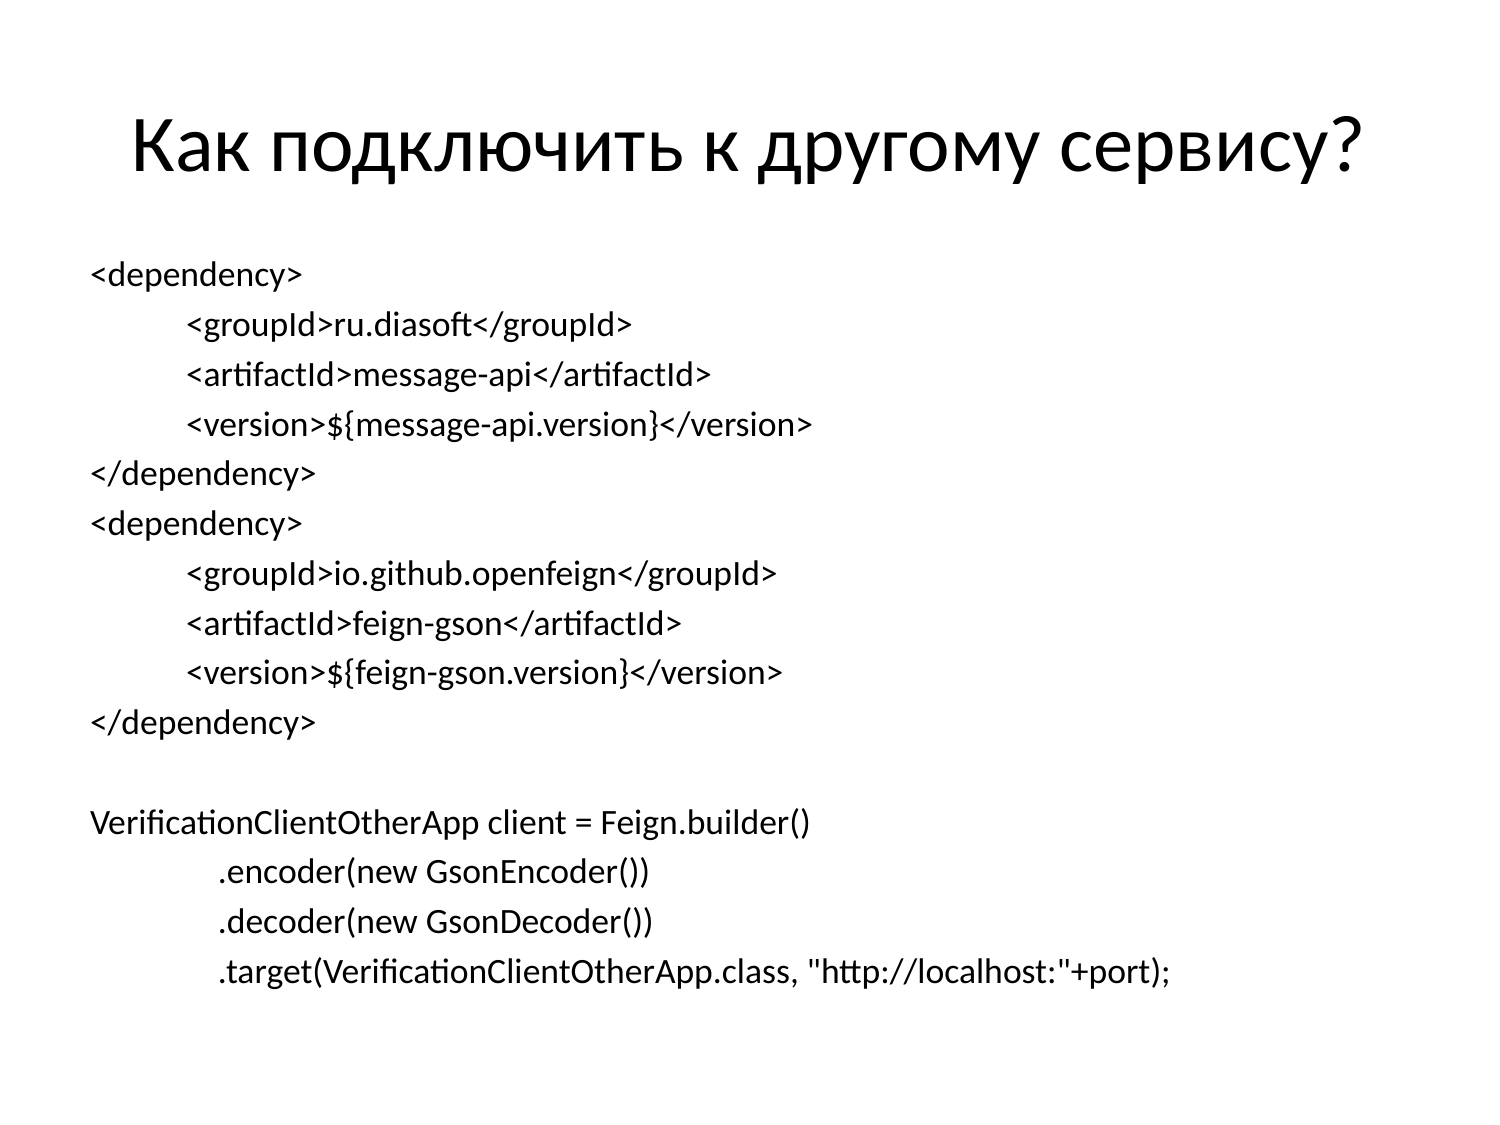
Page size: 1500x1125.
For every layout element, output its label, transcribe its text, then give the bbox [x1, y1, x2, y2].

title Как подключить к другому сервису? [75, 45, 1425, 233]
list <dependency> <groupId>ru.diasoft</groupId> <artifactId>message-api</artifactId> <version>${message-api.version}</version> </dependency> <dependency> <groupId>io.github.openfeign</groupId> <artifactId>feign-gson</artifactId> <version>${feign-gson.version}</version> </dependency> VerificationClientOtherApp client = Feign.builder() .encoder(new GsonEncoder()) .decoder(new GsonDecoder()) .target(VerificationClientOtherApp.class, "http://localhost:"+port); [75, 243, 1425, 1005]
